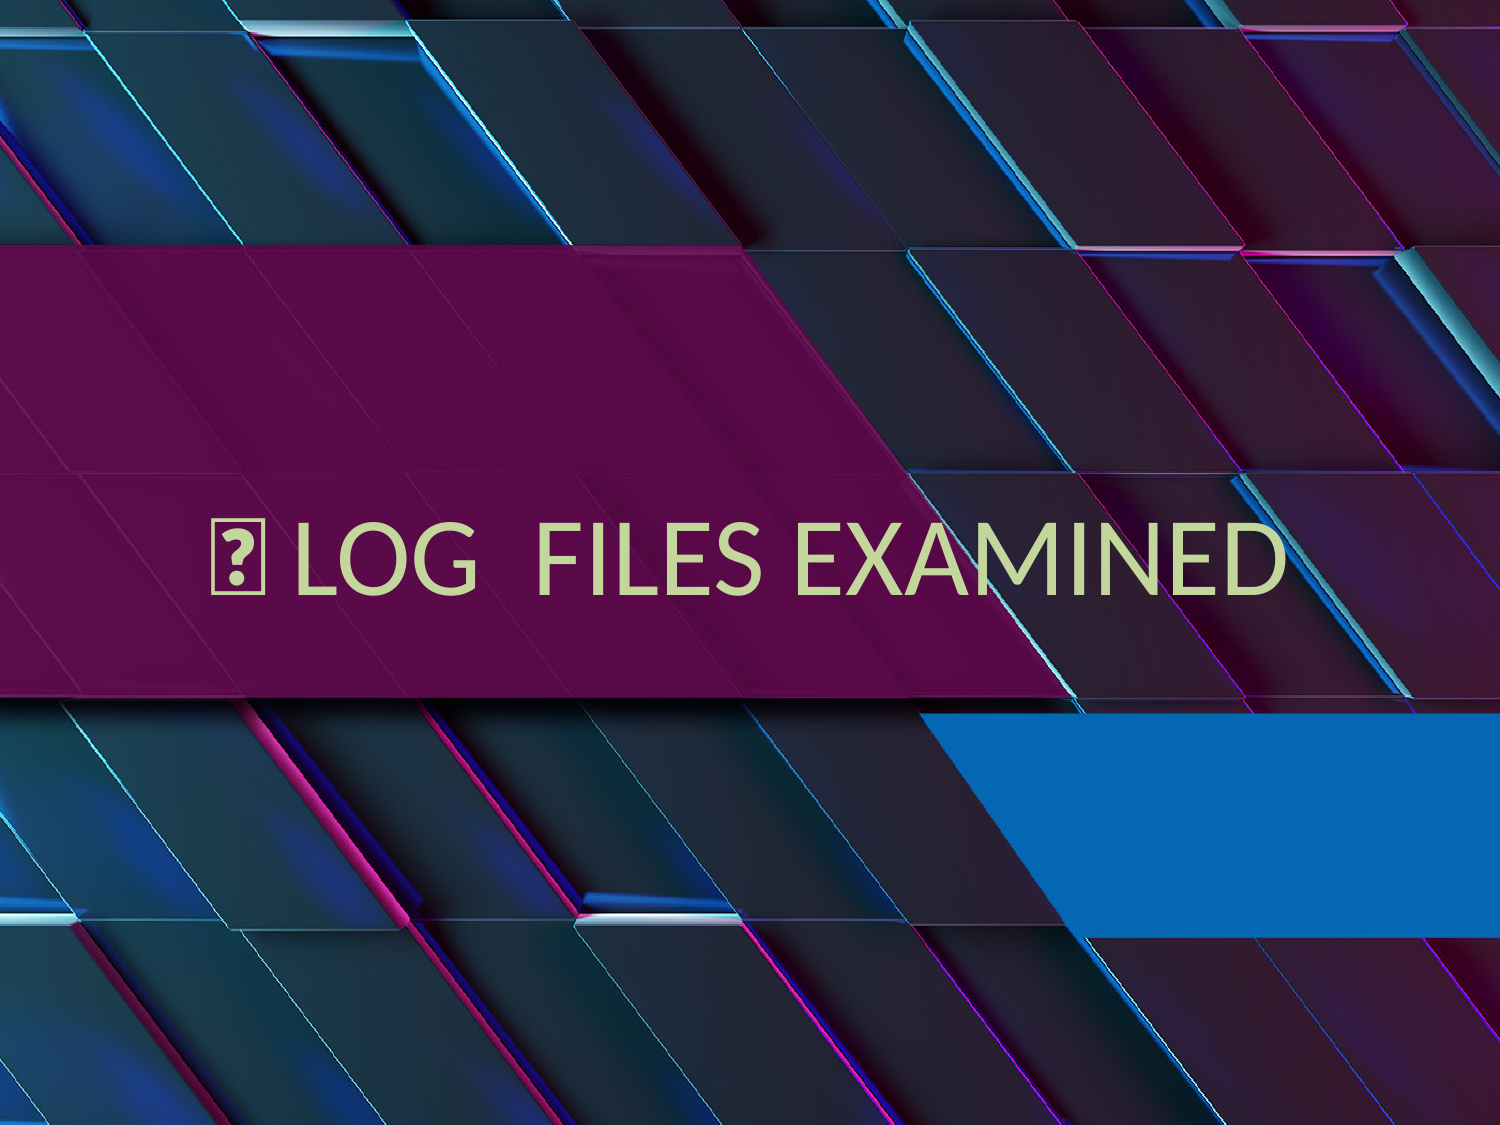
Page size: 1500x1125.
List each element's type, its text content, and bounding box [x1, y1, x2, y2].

picture [0, 0, 1500, 386]
picture [0, 715, 1500, 1125]
title 📁 LOG FILES EXAMINED [0, 386, 1500, 715]
